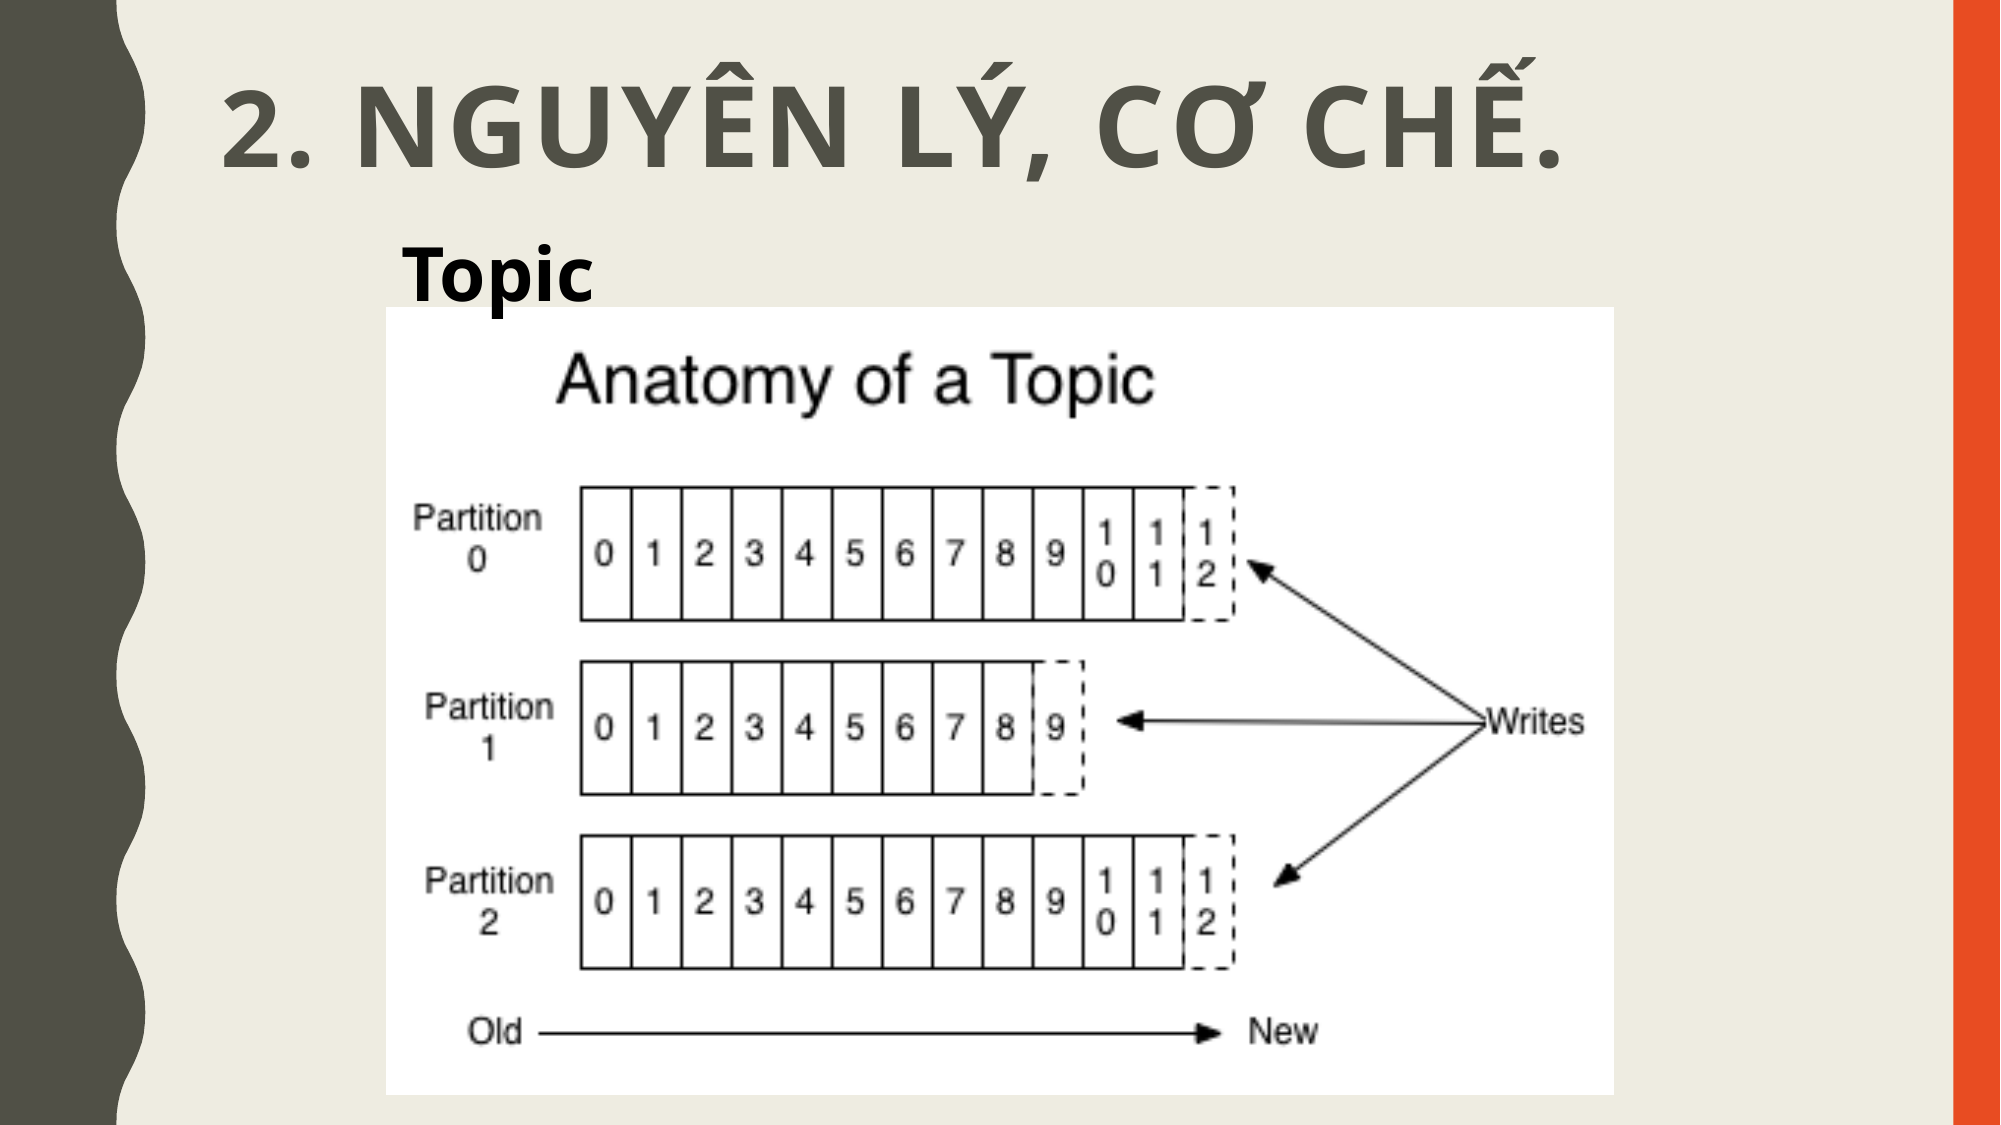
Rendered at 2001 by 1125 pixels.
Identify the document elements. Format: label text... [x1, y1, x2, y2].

text_box Topic [386, 219, 1613, 307]
picture [386, 307, 1614, 1095]
title 2. Nguyên lý, cơ chế. [205, 62, 1875, 215]
